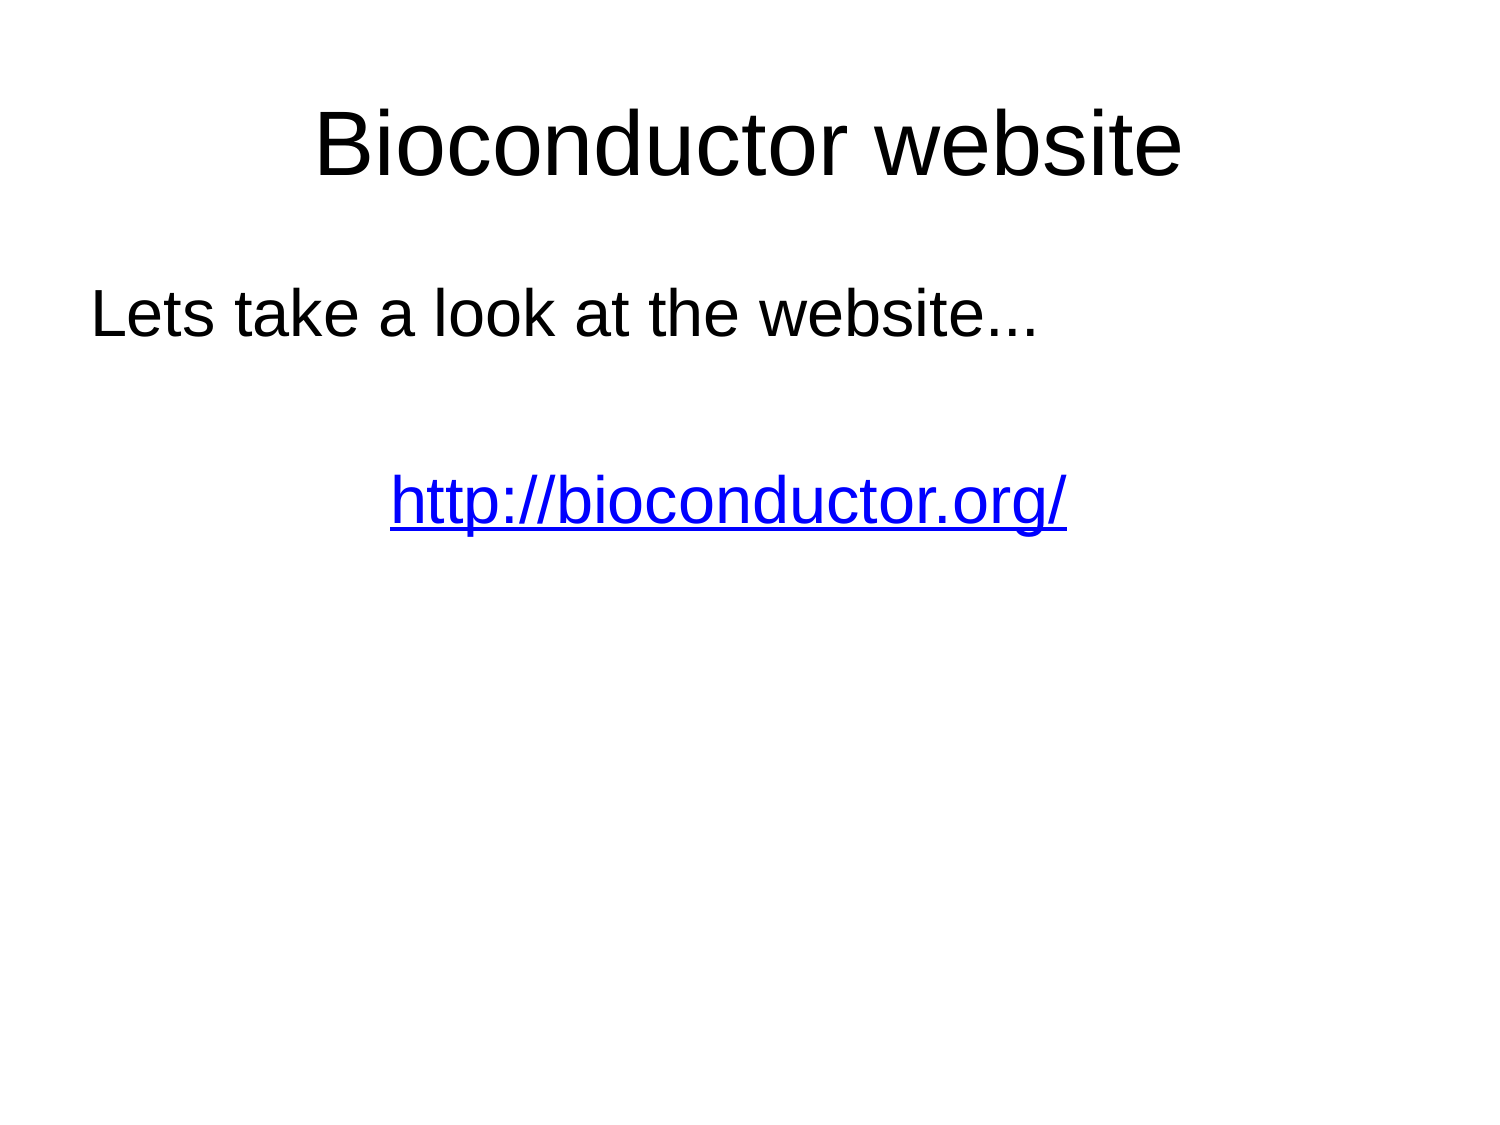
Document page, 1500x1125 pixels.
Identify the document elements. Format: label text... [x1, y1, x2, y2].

title Bioconductor website [75, 45, 1425, 233]
list Lets take a look at the website... http://bioconductor.org/ [75, 262, 1425, 1005]
